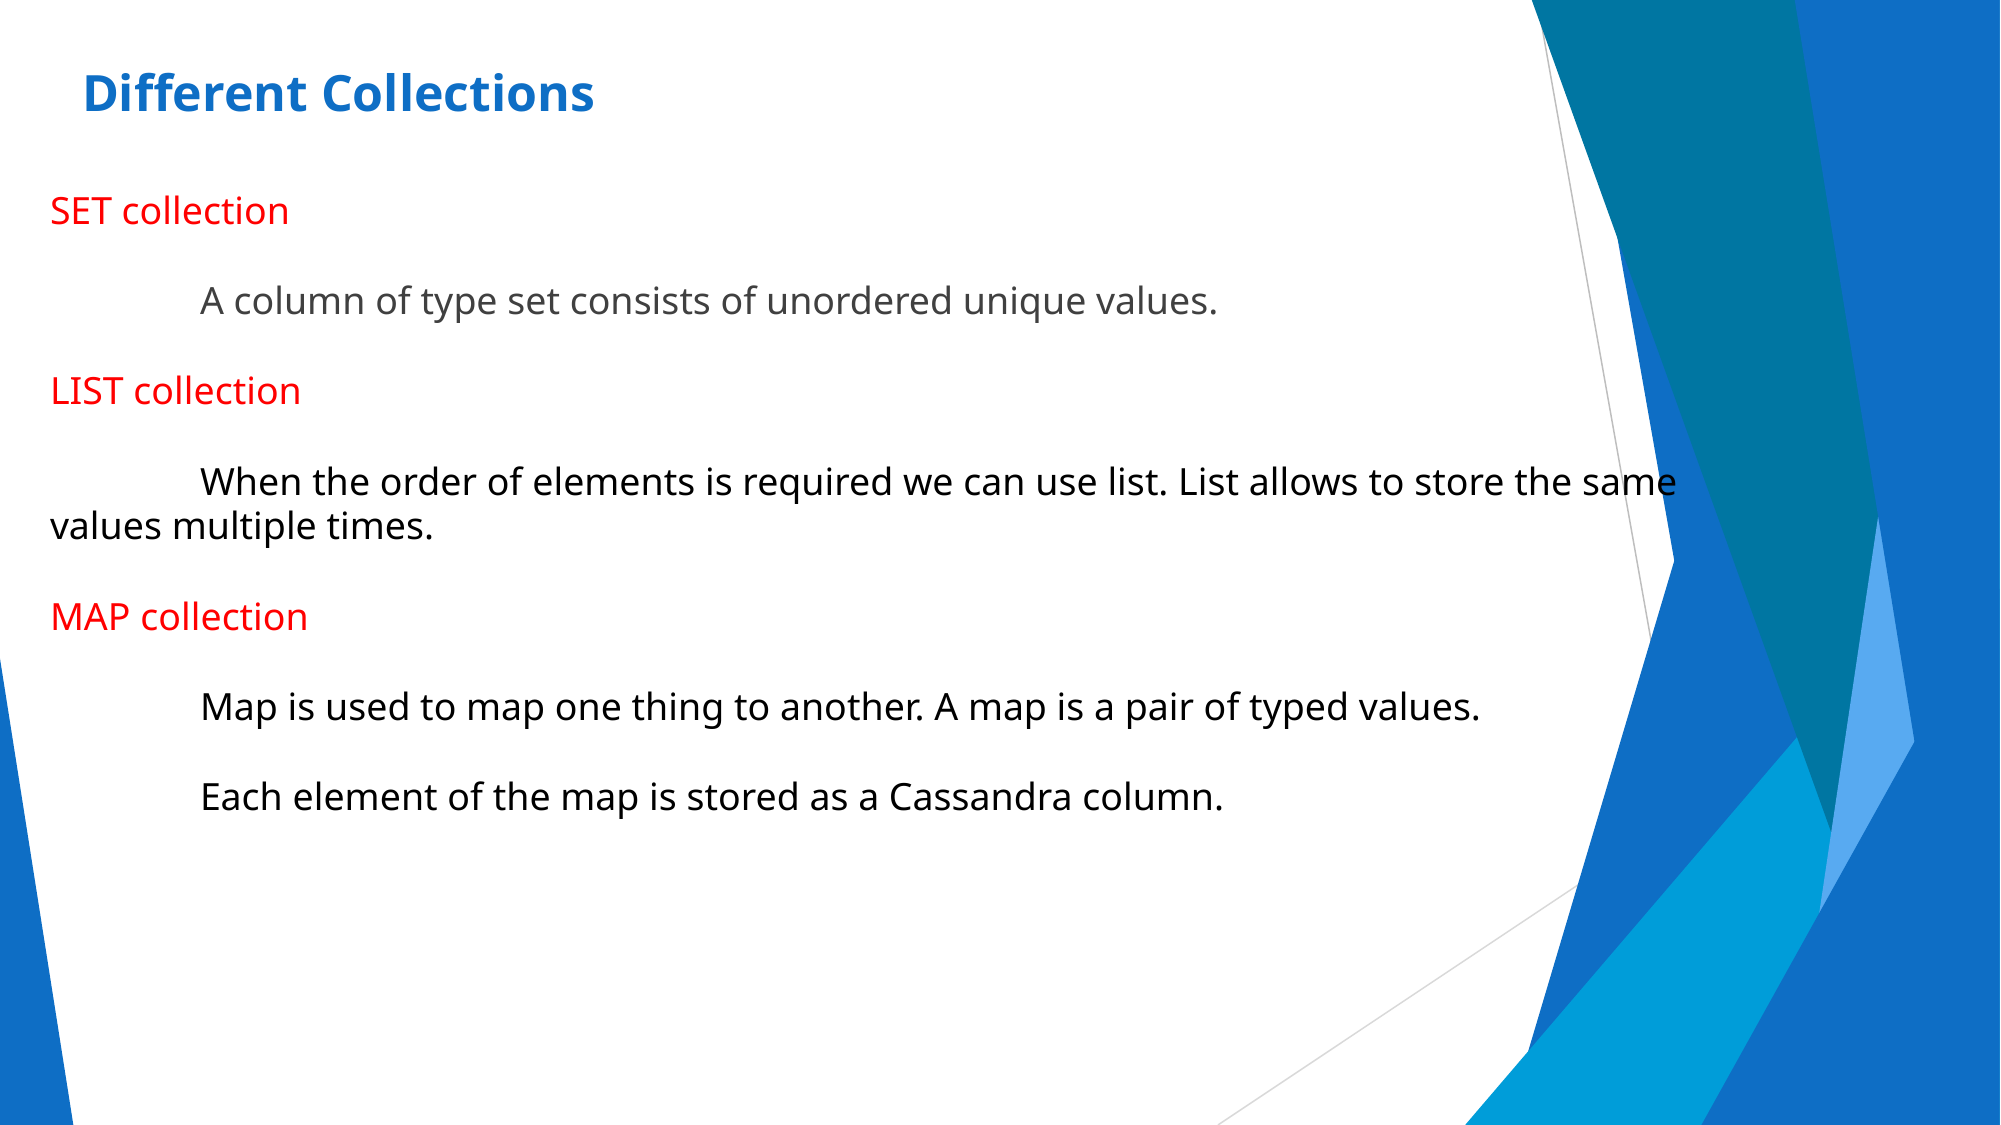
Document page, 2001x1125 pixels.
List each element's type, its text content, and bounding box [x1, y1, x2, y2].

text_box Different Collections [82, 61, 1918, 123]
text_box SET collection A column of type set consists of unordered unique values. LIST collection When the order of elements is required we can use list. List allows to store the same values multiple times. MAP collection Map is used to map one thing to another. A map is a pair of typed values. Each element of the map is stored as a Cassandra column. [49, 187, 1750, 824]
